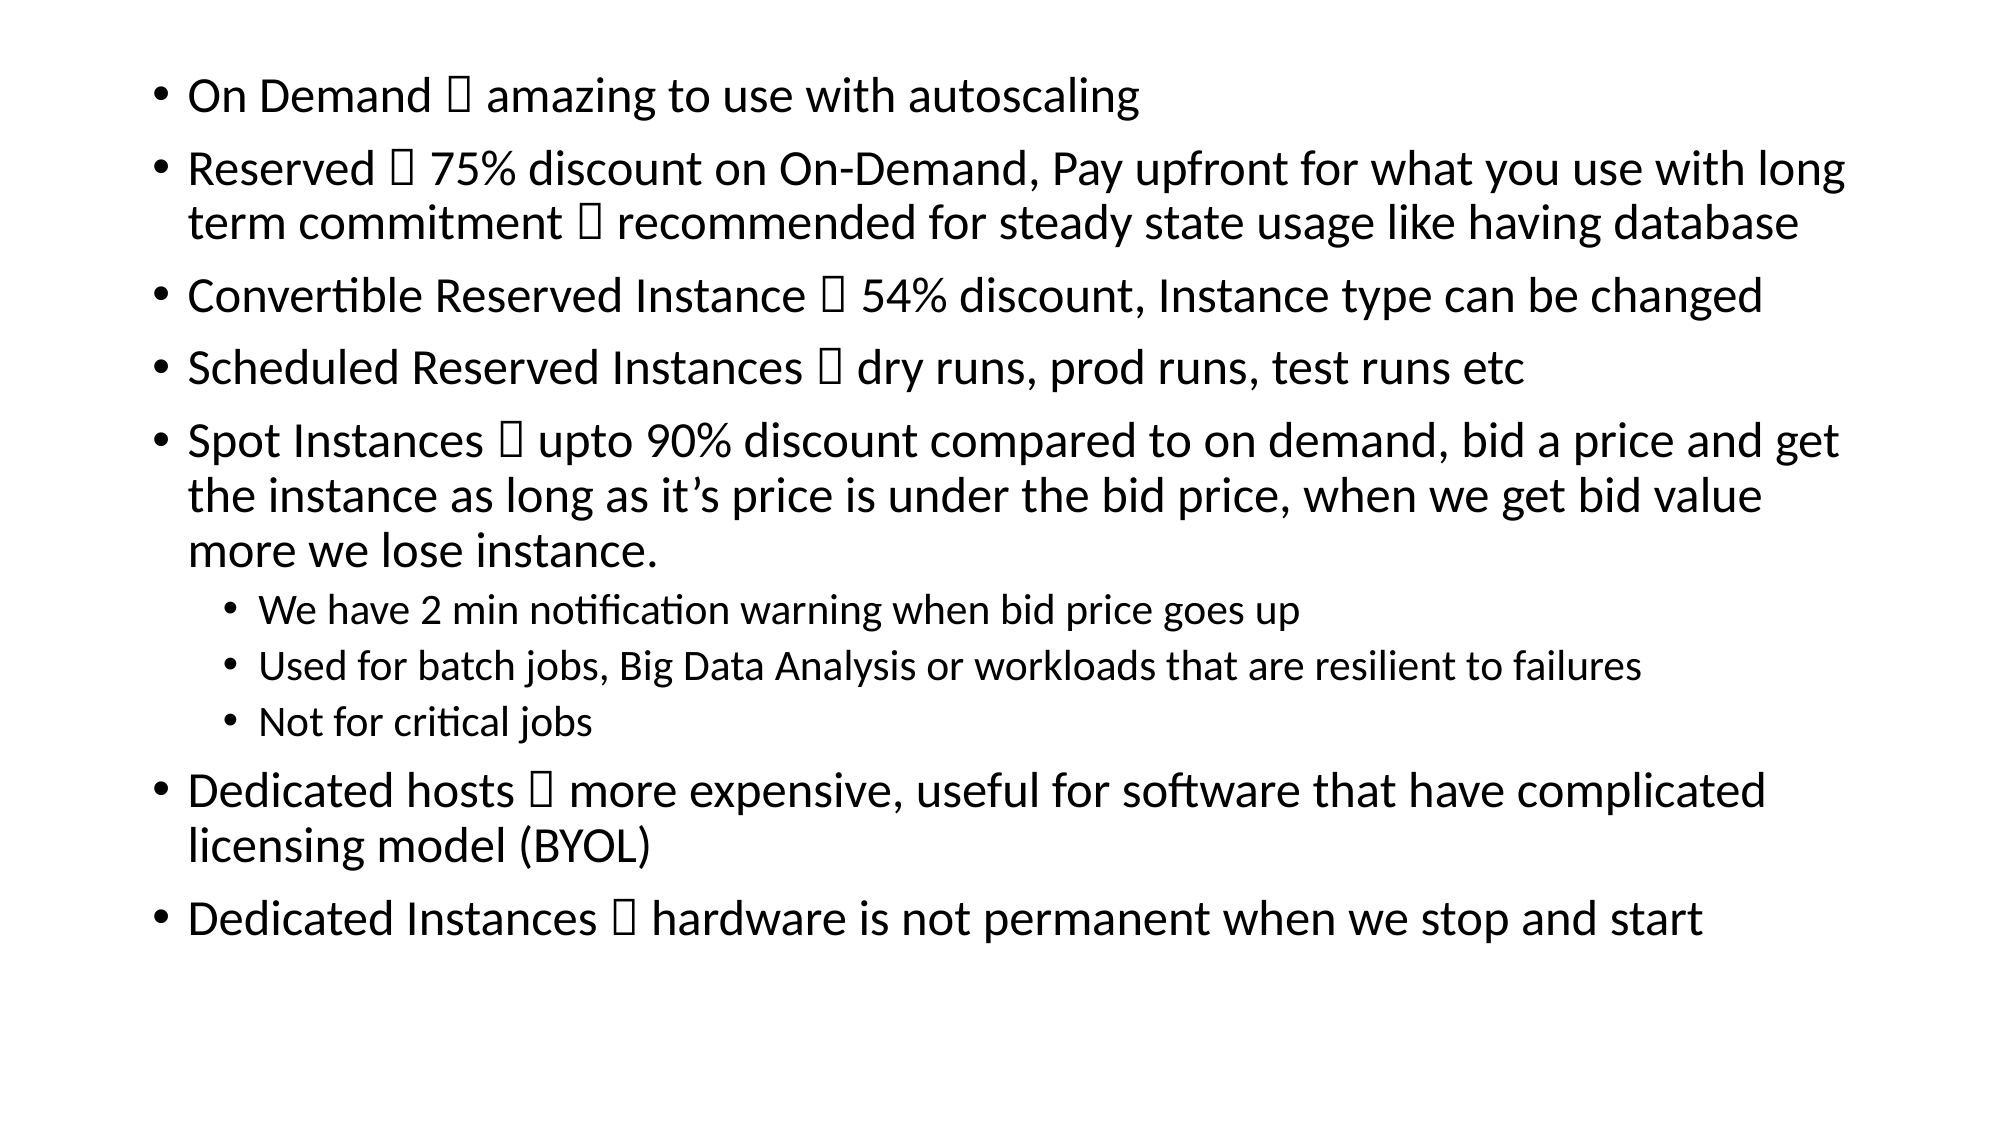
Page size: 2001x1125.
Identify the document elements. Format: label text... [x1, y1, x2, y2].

list On Demand  amazing to use with autoscaling Reserved  75% discount on On-Demand, Pay upfront for what you use with long term commitment  recommended for steady state usage like having database Convertible Reserved Instance  54% discount, Instance type can be changed Scheduled Reserved Instances  dry runs, prod runs, test runs etc Spot Instances  upto 90% discount compared to on demand, bid a price and get the instance as long as it’s price is under the bid price, when we get bid value more we lose instance. We have 2 min notification warning when bid price goes up Used for batch jobs, Big Data Analysis or workloads that are resilient to failures Not for critical jobs Dedicated hosts  more expensive, useful for software that have complicated licensing model (BYOL) Dedicated Instances  hardware is not permanent when we stop and start [137, 60, 1863, 1014]
